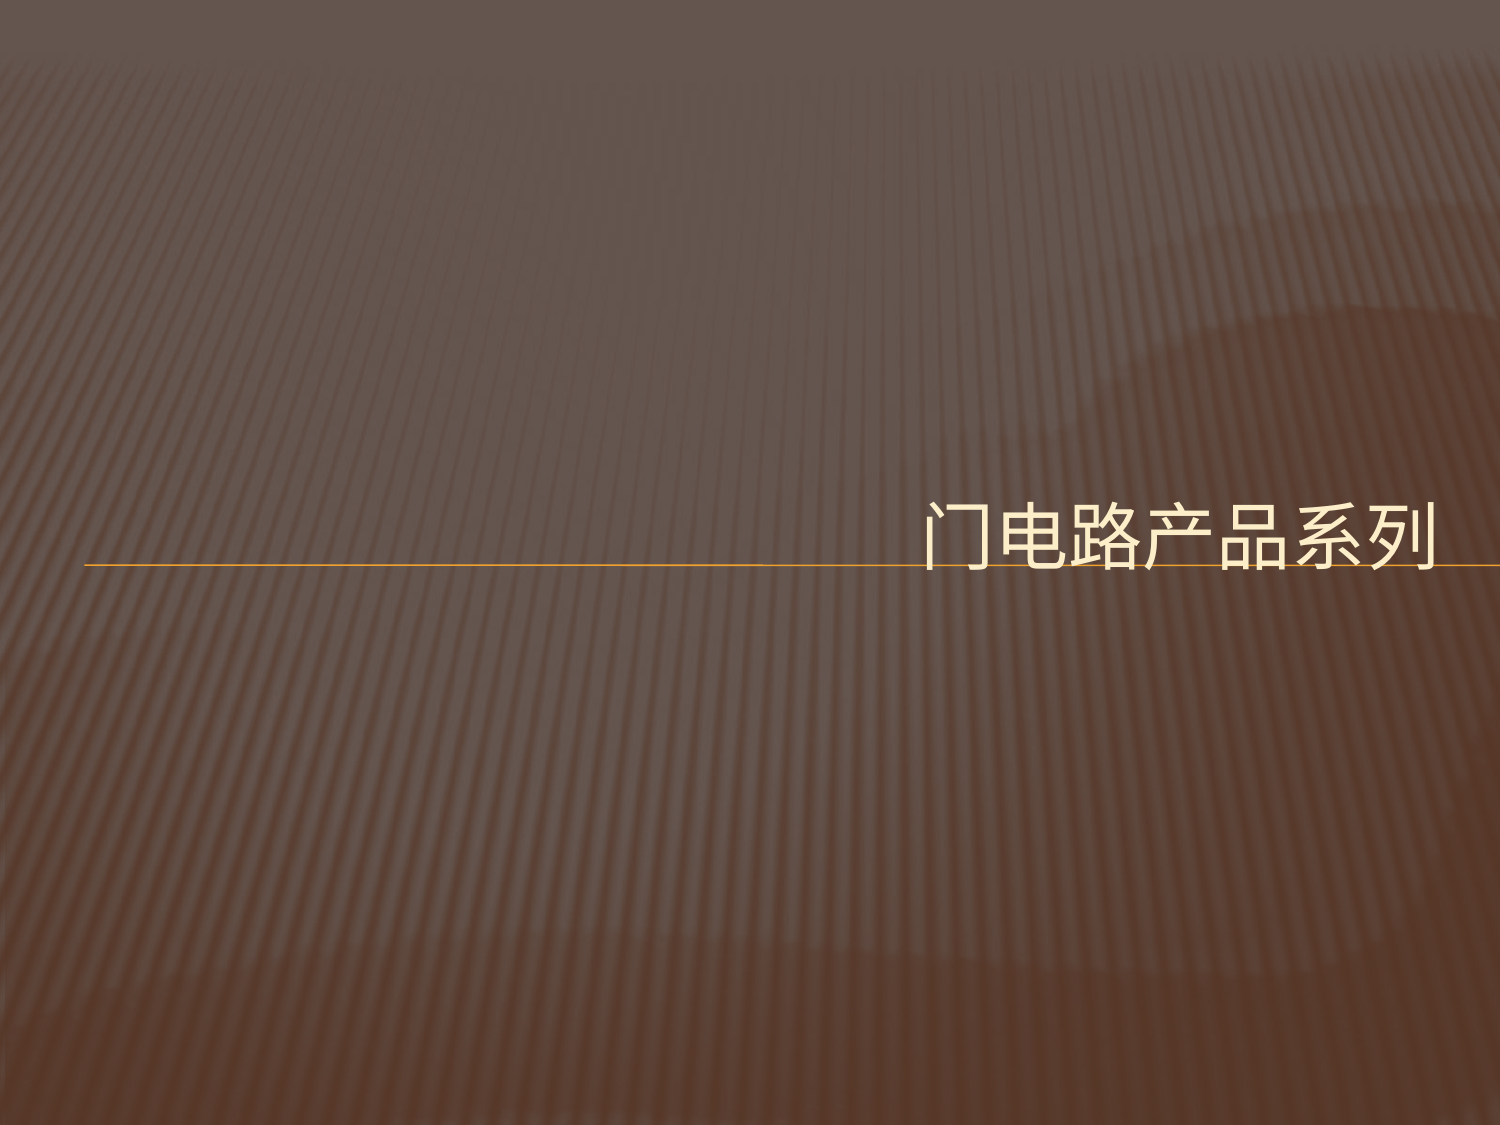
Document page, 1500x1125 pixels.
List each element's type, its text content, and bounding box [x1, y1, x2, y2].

title 门电路产品系列 [29, 483, 1455, 678]
